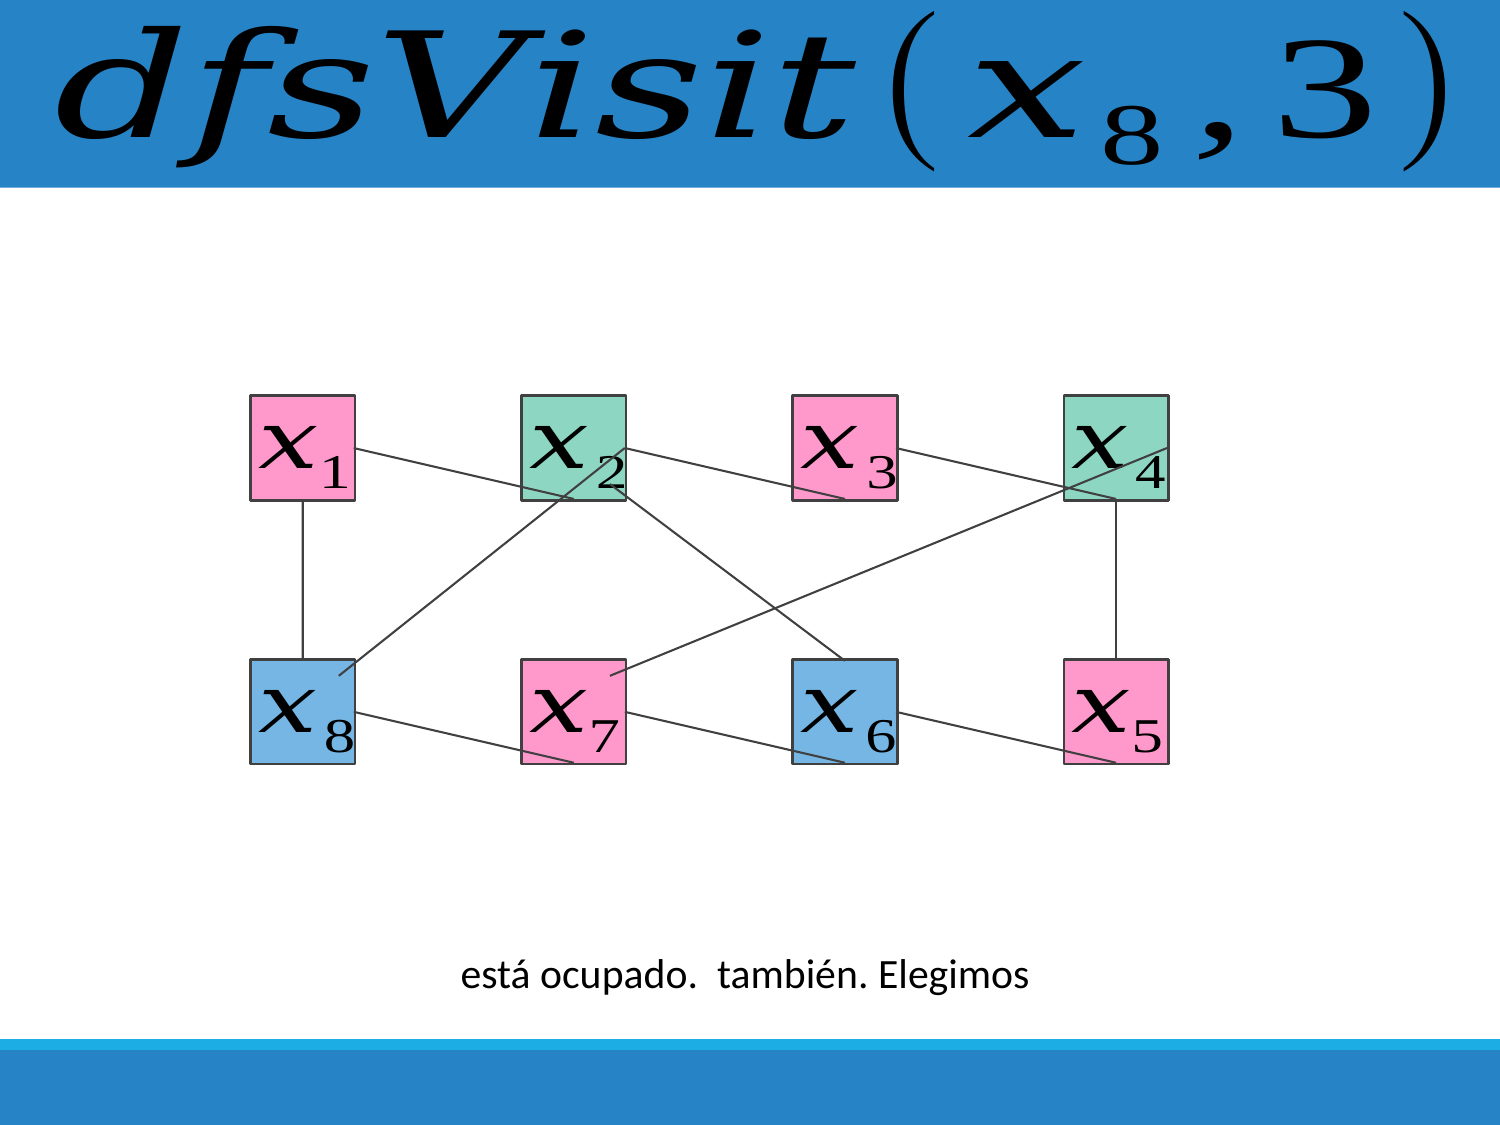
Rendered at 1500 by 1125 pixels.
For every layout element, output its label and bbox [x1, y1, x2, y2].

text_box [609, 483, 846, 662]
text_box [609, 483, 1081, 677]
text_box [338, 483, 539, 677]
